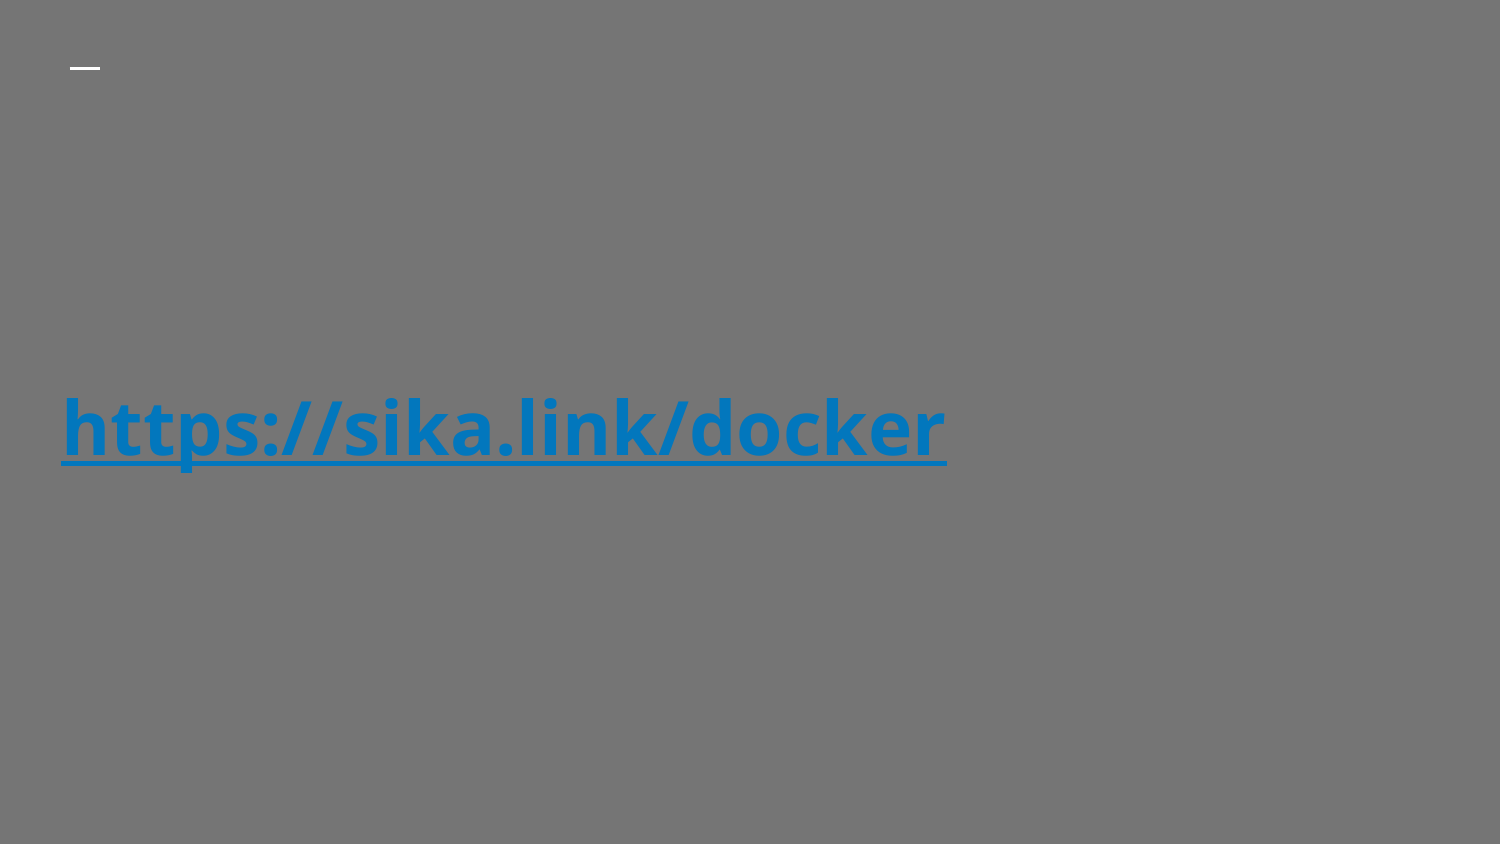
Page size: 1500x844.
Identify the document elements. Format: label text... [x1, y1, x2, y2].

title https://sika.link/docker [46, 116, 1415, 746]
